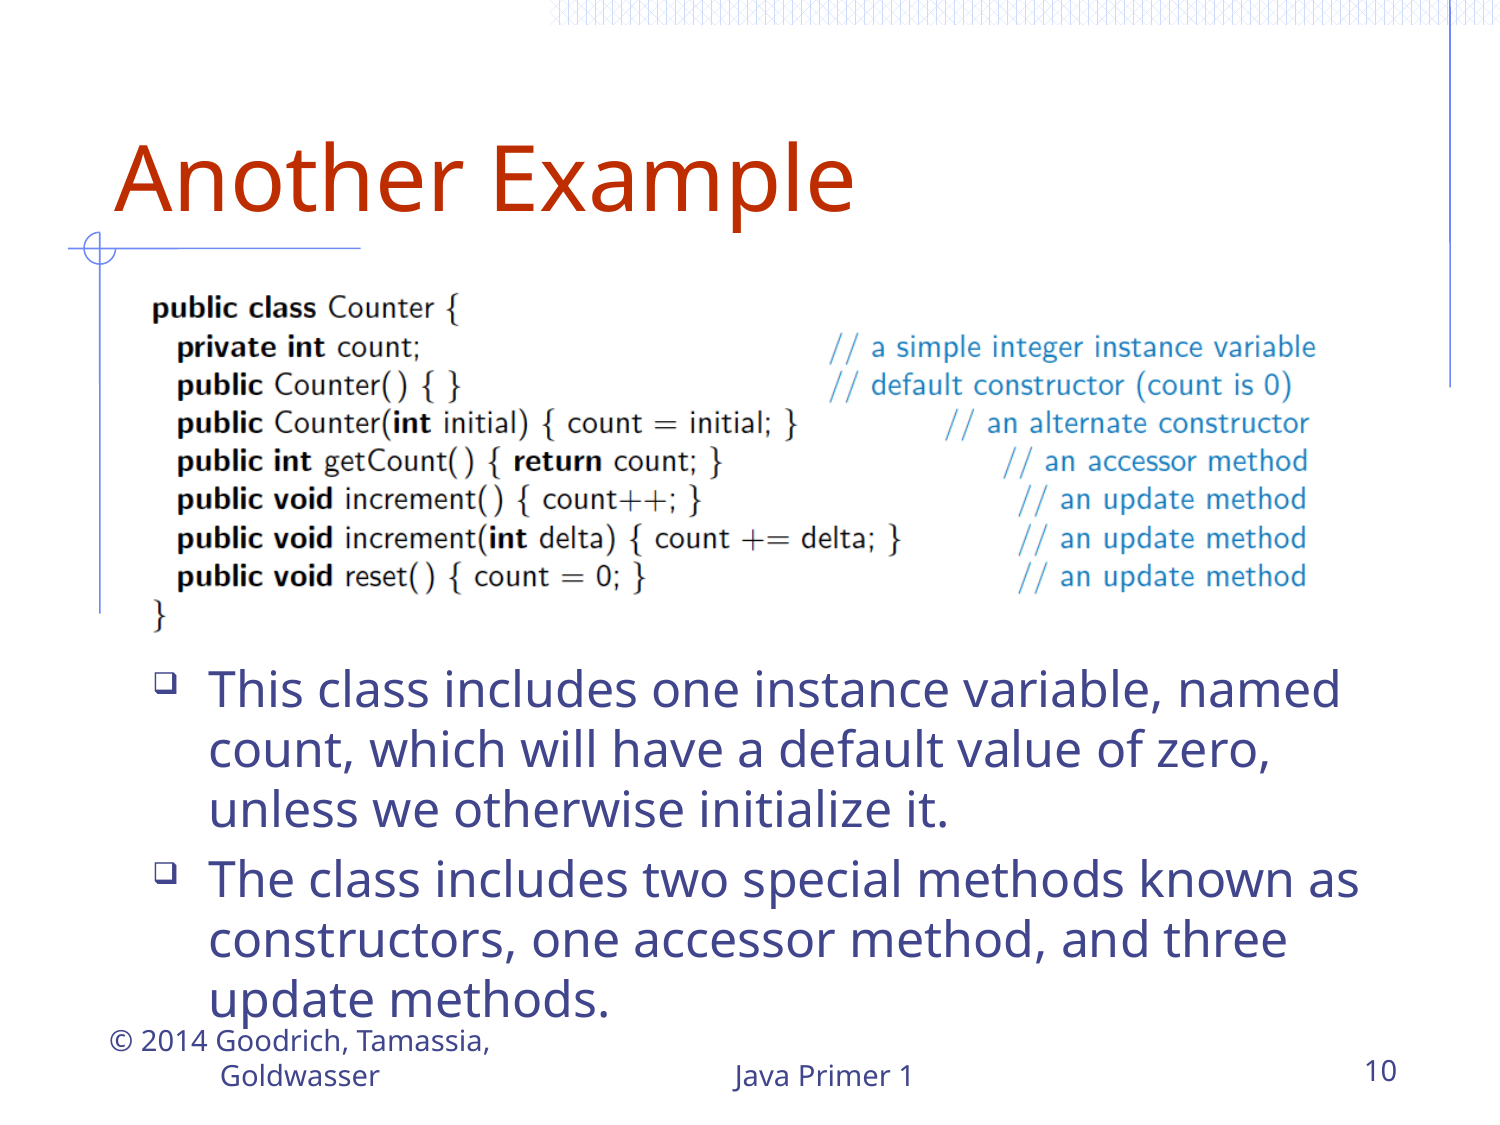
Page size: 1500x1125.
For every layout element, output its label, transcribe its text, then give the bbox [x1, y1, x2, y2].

list This class includes one instance variable, named count, which will have a default value of zero, unless we otherwise initialize it. The class includes two special methods known as constructors, one accessor method, and three update methods. [137, 650, 1450, 1050]
slide_number 10 [1099, 1024, 1413, 1101]
slide_number © 2014 Goodrich, Tamassia, Goldwasser [12, 1024, 587, 1101]
footer Java Primer 1 [587, 1024, 1063, 1101]
picture [137, 287, 1338, 660]
title Another Example [99, 50, 1375, 238]
